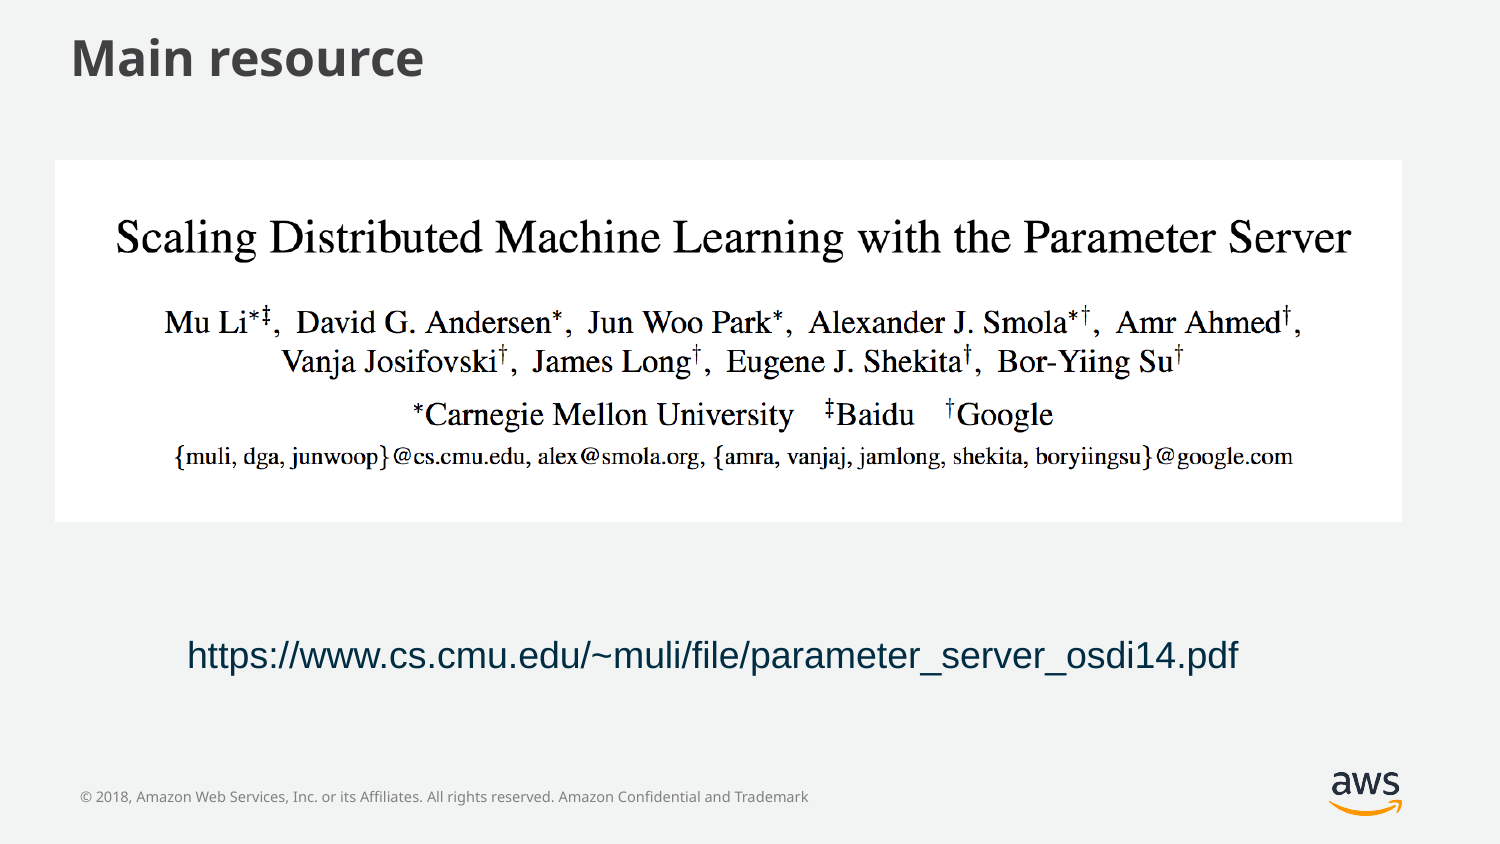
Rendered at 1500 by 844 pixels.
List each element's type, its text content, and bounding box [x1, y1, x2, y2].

title Main resource [55, 18, 1402, 109]
text_box https://www.cs.cmu.edu/~muli/file/parameter_server_osdi14.pdf [172, 623, 1285, 683]
picture [1329, 772, 1402, 816]
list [55, 160, 1402, 523]
